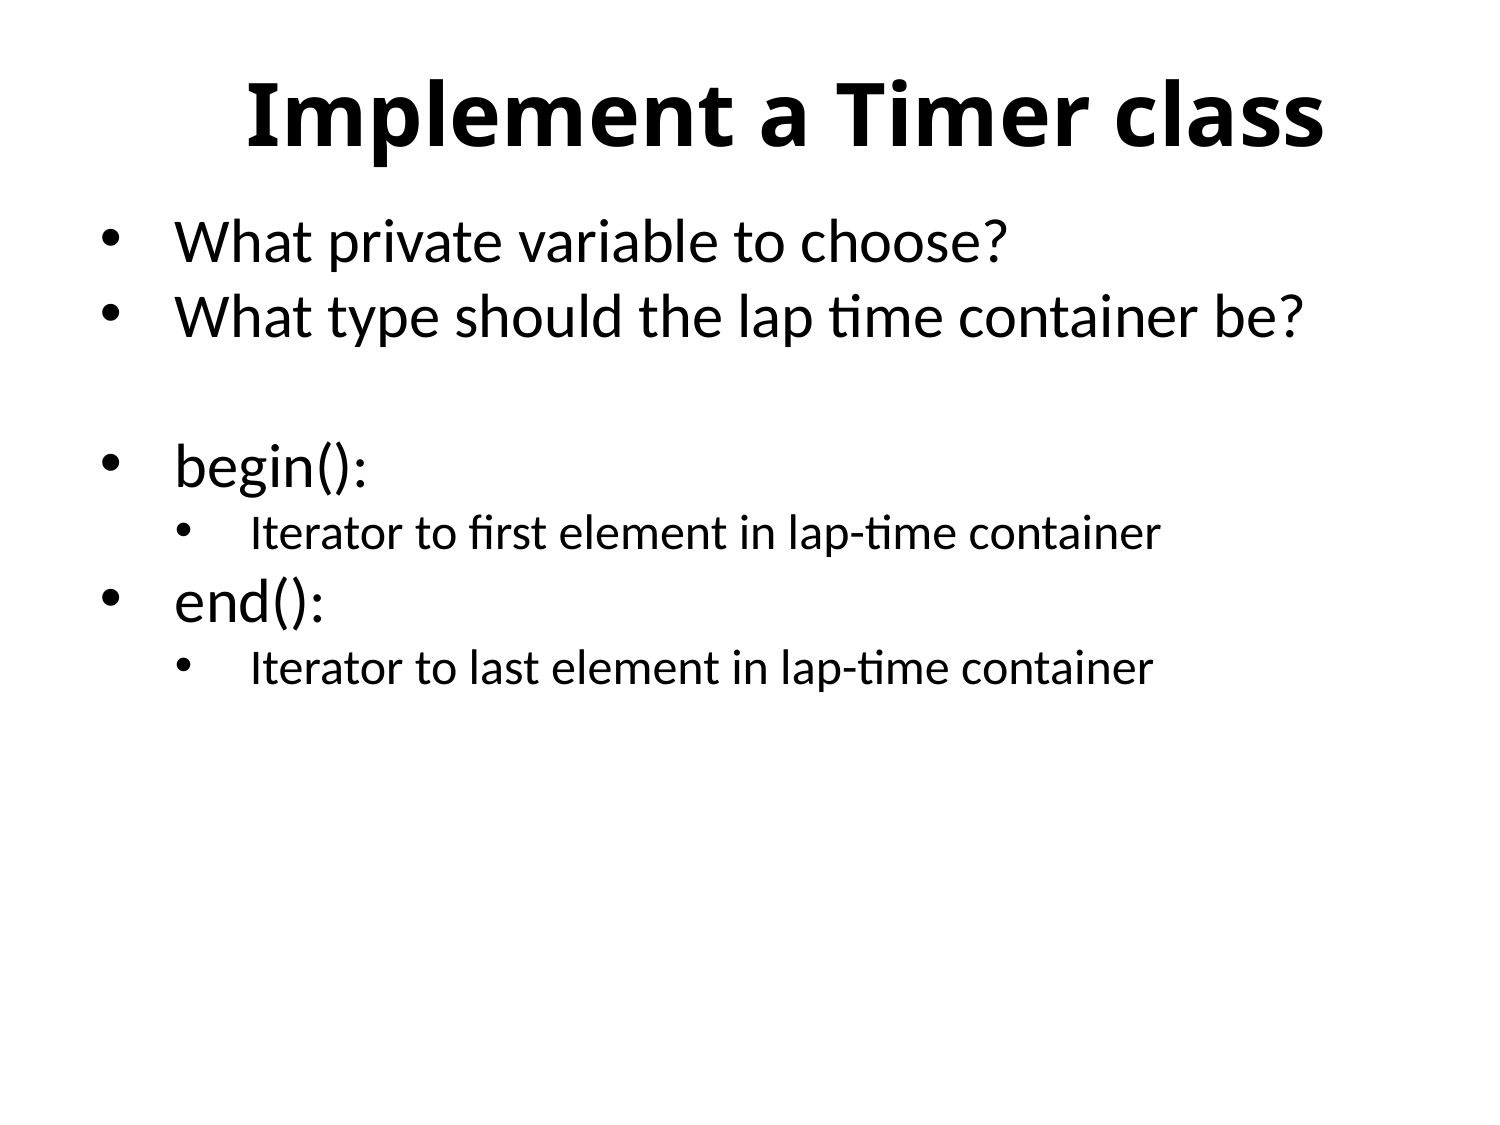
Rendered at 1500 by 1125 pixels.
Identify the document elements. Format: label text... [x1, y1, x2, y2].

title Implement a Timer class [212, 62, 1363, 174]
text_box What private variable to choose? What type should the lap time container be? begin(): Iterator to first element in lap-time container end(): Iterator to last element in lap-time container [99, 199, 1450, 770]
